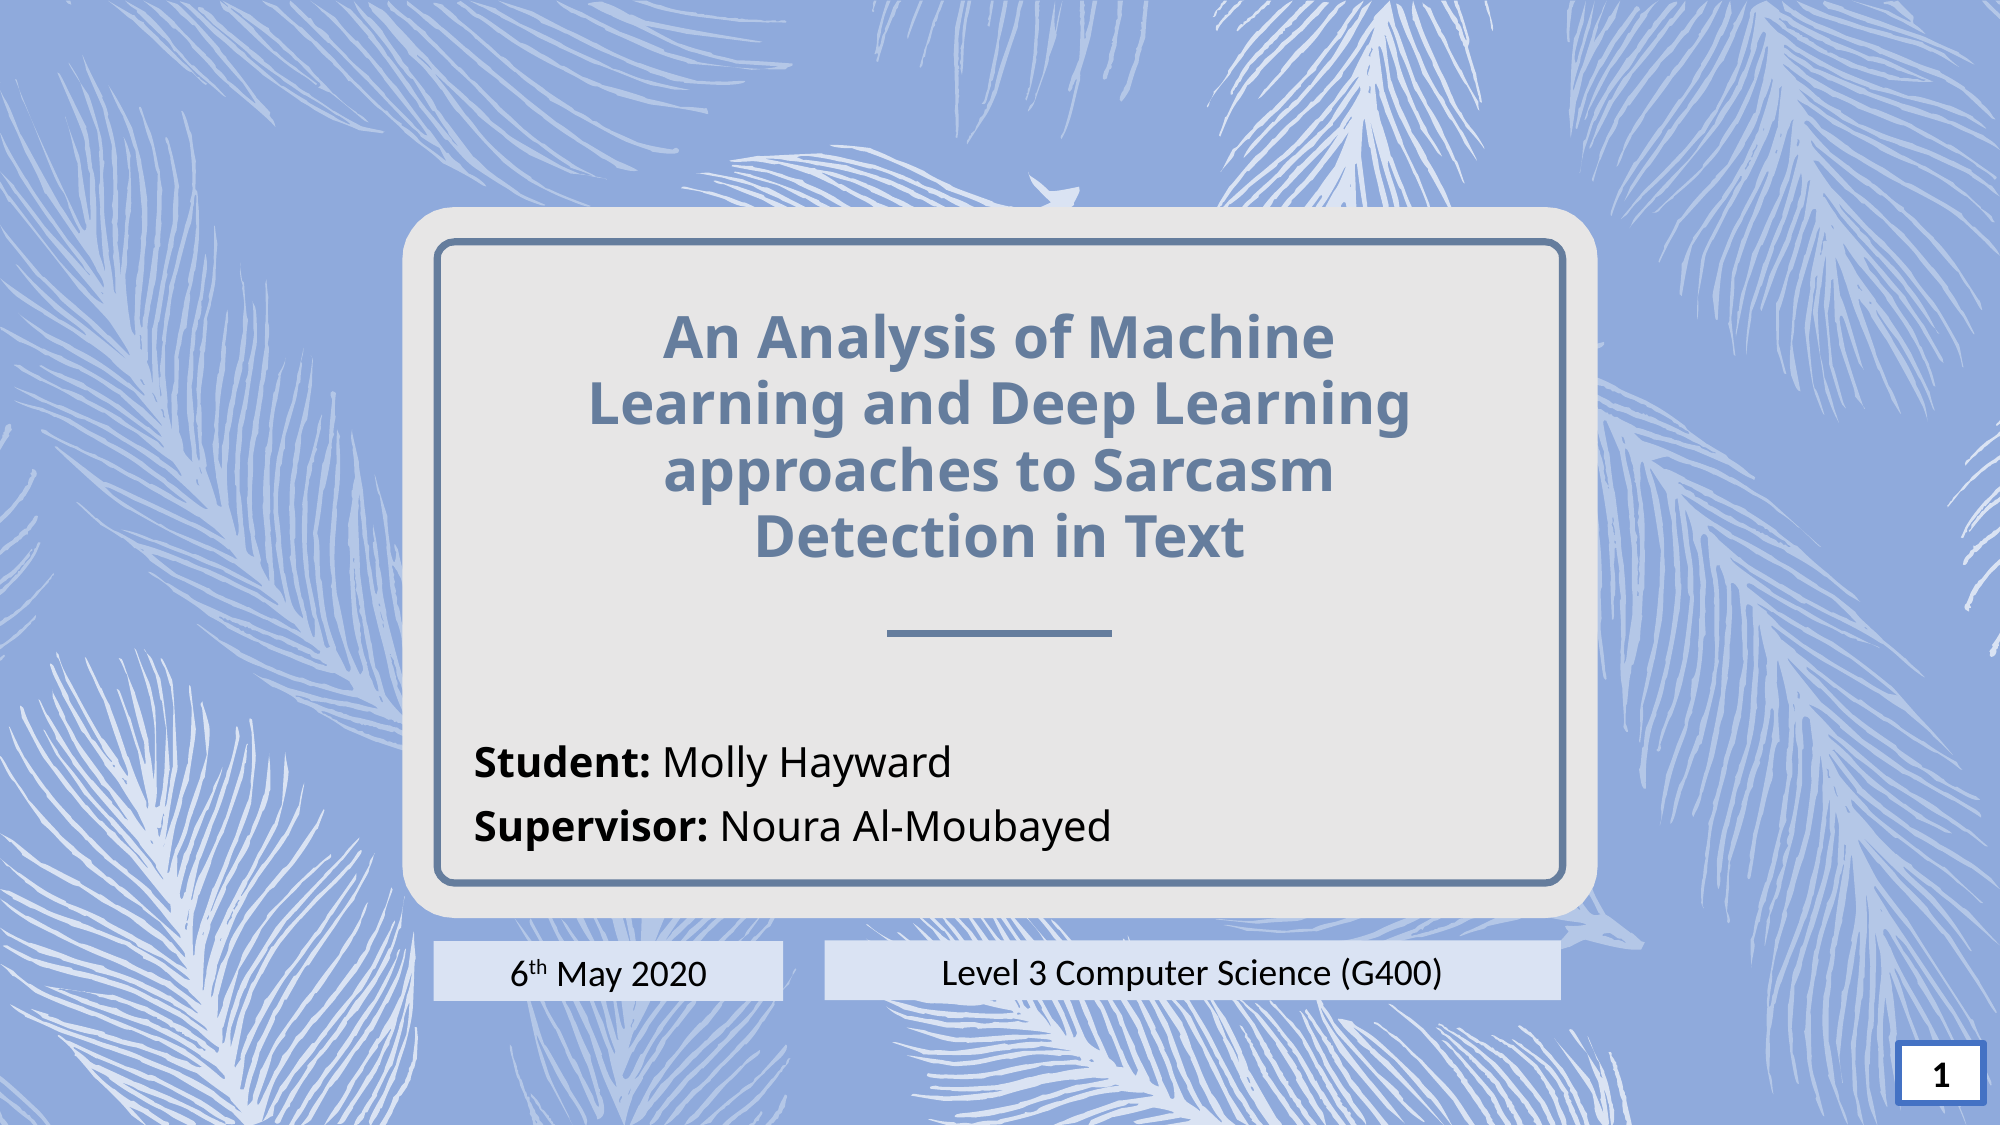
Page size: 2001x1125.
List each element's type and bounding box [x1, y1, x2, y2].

text_box [0, 0, 2000, 1125]
text_box [402, 206, 1598, 919]
